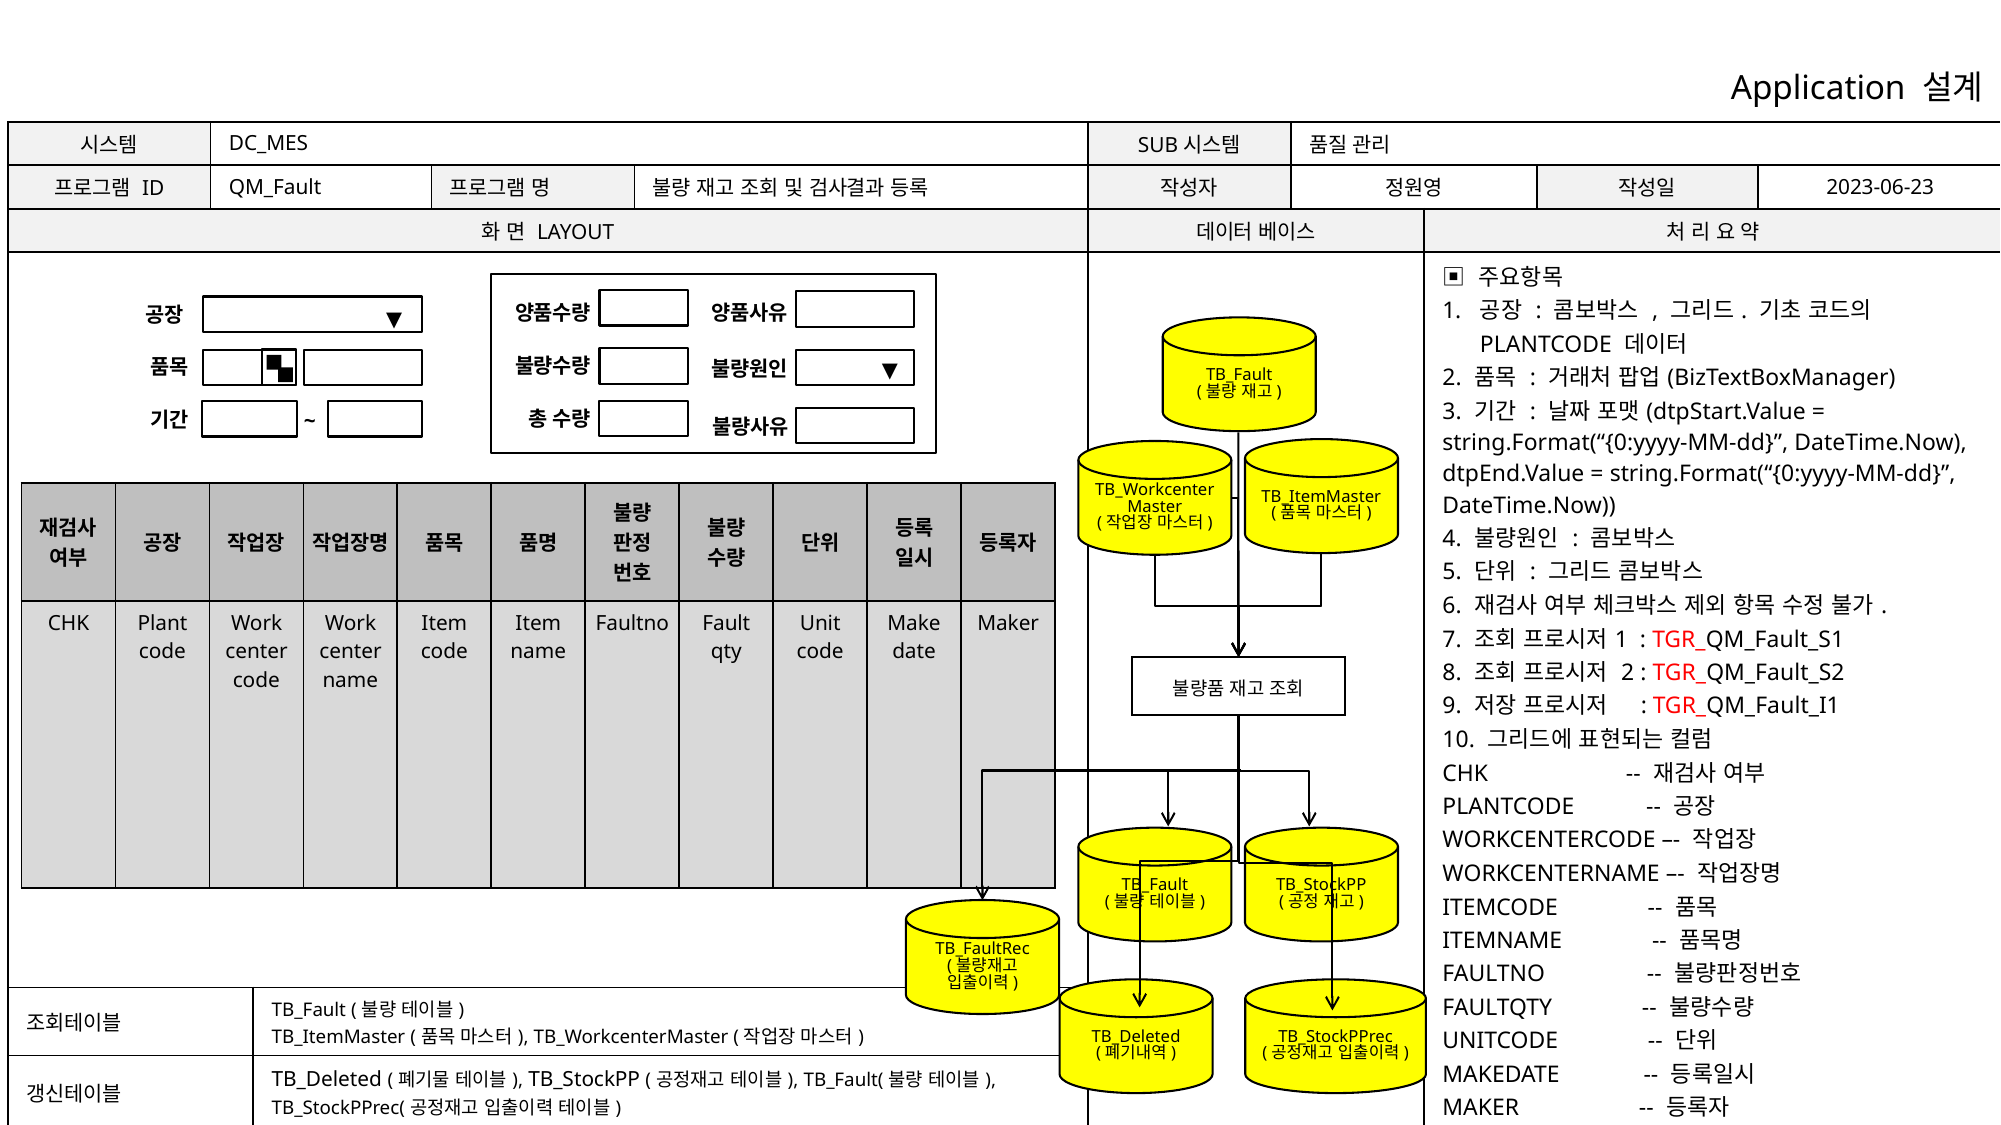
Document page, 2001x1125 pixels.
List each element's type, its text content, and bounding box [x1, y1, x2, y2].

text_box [1078, 317, 1398, 816]
table_cell [1333, 911, 1423, 991]
table_header 단위 [774, 484, 866, 600]
table_cell 처 리 요 약 [1425, 210, 2000, 251]
table_header 품목 [398, 484, 490, 600]
table_cell Faultno [586, 602, 678, 887]
table_cell Plant code [116, 602, 209, 887]
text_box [1042, 811, 1336, 911]
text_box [1078, 911, 1398, 942]
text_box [491, 273, 937, 454]
table_cell 작성자 [1089, 166, 1290, 208]
table_header 작업장명 [304, 484, 396, 600]
table_cell 불량 재고 조회 및 검사결과 등록 [635, 166, 1087, 208]
table_header 시스템 [9, 123, 210, 164]
table_header 품명 [492, 484, 584, 600]
table_header 불량 판정 번호 [586, 484, 678, 600]
table_cell QM_Fault [211, 166, 431, 208]
table_cell 갱신테이블 [9, 1056, 252, 1125]
table_header 등록자 [962, 484, 1054, 600]
table_cell Unit code [774, 602, 866, 887]
text_box TB_FaultRec (불량재고 입출이력) [904, 898, 1061, 1016]
table_cell Item name [492, 602, 584, 887]
text_box Application 설계 [1552, 59, 1999, 109]
table_cell [9, 253, 1087, 987]
table_header SUB시스템 [1089, 123, 1290, 164]
table_cell TB_Fault (불량 테이블) TB_ItemMaster (품목 마스터), TB_WorkcenterMaster (작업장 마스터) [254, 988, 1058, 1055]
table_cell Work center name [304, 602, 396, 887]
text_box [975, 770, 1078, 901]
table_cell ▣ 주요항목 공장 : 콤보박스 , 그리드. 기초 코드의 PLANTCODE 데이터 2. 품목 : 거래처 팝업(BizTextBoxManager) 3. 기간 : 날짜 포맷(dtpStart.Value = string.Format(“{0:yyyy-MM-dd}”, DateTime.Now), dtpEnd.Value = string.Format(“{0:yyyy-MM-dd}”, DateTime.Now)) 4. 불량원인 : 콤보박스 5. 단위 : 그리드 콤보박스 6. 재검사 여부 체크박스 제외 항목 수정 불가. 7. 조회 프로시저1 : TGR_QM_Fault_S1 8. 조회 프로시저 2 : TGR_QM_Fault_S2 9. 저장 프로시저 : TGR_QM_Fault_I1 10. 그리드에 표현되는 컬럼 CHK -- 재검사 여부 PLANTCODE -- 공장 WORKCENTERCODE –- 작업장 WORKCENTERNAME –- 작업장명 ITEMCODE -- 품목 ITEMNAME -- 품목명 FAULTNO -- 불량판정번호 FAULTQTY -- 불량수량 UNITCODE -- 단위 MAKEDATE -- 등록일시 MAKER -- 등록자 [1425, 253, 2000, 1125]
table_cell CHK [22, 602, 115, 887]
table_cell [1089, 253, 1423, 816]
text_box TB_StockPPrec (공정재고 입출이력) [1244, 978, 1427, 1095]
table_cell Maker [962, 602, 1054, 887]
table_cell 데이터 베이스 [1089, 210, 1423, 251]
text_box TB_Deleted (폐기내역) [1058, 978, 1214, 1095]
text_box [1138, 816, 1433, 911]
table_header DC_MES [211, 123, 1087, 164]
table_cell Item code [398, 602, 490, 887]
table_cell 화 면 LAYOUT [9, 210, 1087, 251]
table_cell 조회테이블 [9, 988, 252, 1055]
table_cell 작성일 [1538, 166, 1757, 208]
table_cell [1089, 942, 1423, 1125]
table_cell Work center code [210, 602, 303, 887]
table_header 공장 [116, 484, 209, 600]
table_cell 2023-06-23 [1759, 166, 2000, 208]
table_header 재검사 여부 [22, 484, 115, 600]
table_header 등록 일시 [868, 484, 960, 600]
table_header 작업장 [210, 484, 303, 600]
table_cell 프로그램 ID [9, 166, 210, 208]
table_cell Make date [868, 602, 960, 887]
table_header 품질 관리 [1292, 123, 2000, 164]
table_cell Fault qty [680, 602, 772, 887]
table_header 불량 수량 [680, 484, 772, 600]
table_cell TB_Deleted (폐기물 테이블), TB_StockPP (공정재고 테이블), TB_Fault(불량 테이블), TB_StockPPrec(공정재고 입출이력 테이블) [254, 1056, 1087, 1125]
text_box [109, 288, 441, 439]
table_cell 프로그램 명 [432, 166, 634, 208]
table_cell 정원영 [1292, 166, 1536, 208]
